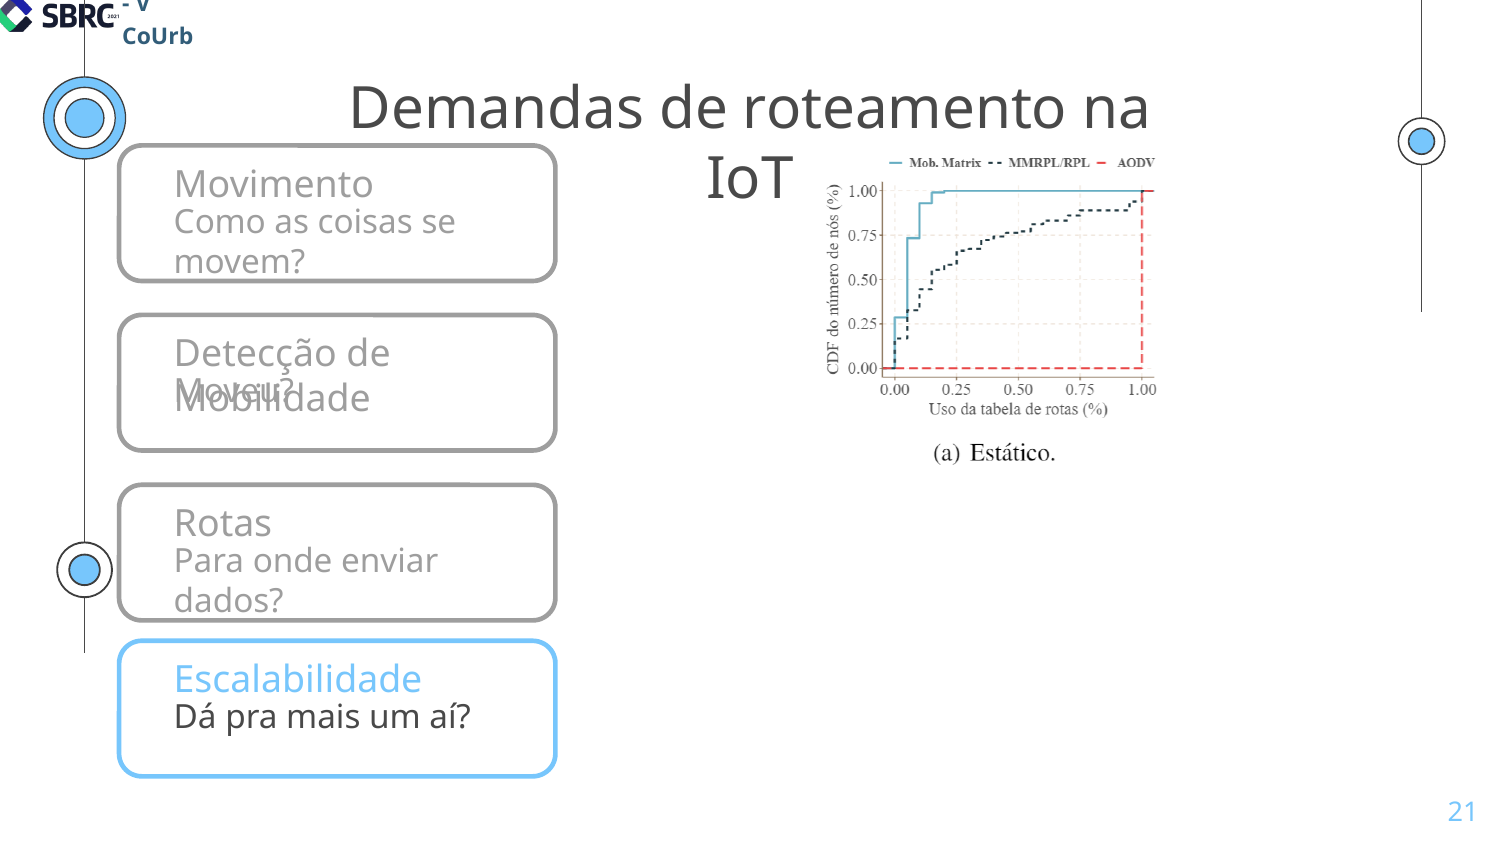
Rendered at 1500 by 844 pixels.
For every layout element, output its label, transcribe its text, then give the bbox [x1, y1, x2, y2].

subtitle Dá pra mais um aí? [158, 680, 544, 762]
text_box [119, 314, 556, 451]
text_box [119, 484, 556, 621]
subtitle Para onde enviar dados? [158, 524, 544, 606]
title Demandas de roteamento na IoT [287, 55, 1213, 150]
picture [85, 0, 119, 32]
subtitle Moveu? [158, 354, 544, 436]
subtitle Rotas [158, 484, 544, 524]
slide_number ‹#› [1403, 779, 1494, 844]
subtitle Escalabilidade [158, 640, 544, 680]
text_box [119, 145, 556, 281]
picture [812, 147, 1177, 474]
text_box [119, 640, 556, 777]
subtitle Detecção de Mobilidade [158, 314, 544, 354]
subtitle Movimento [158, 144, 544, 184]
subtitle Como as coisas se movem? [158, 184, 544, 267]
picture [0, 0, 84, 32]
